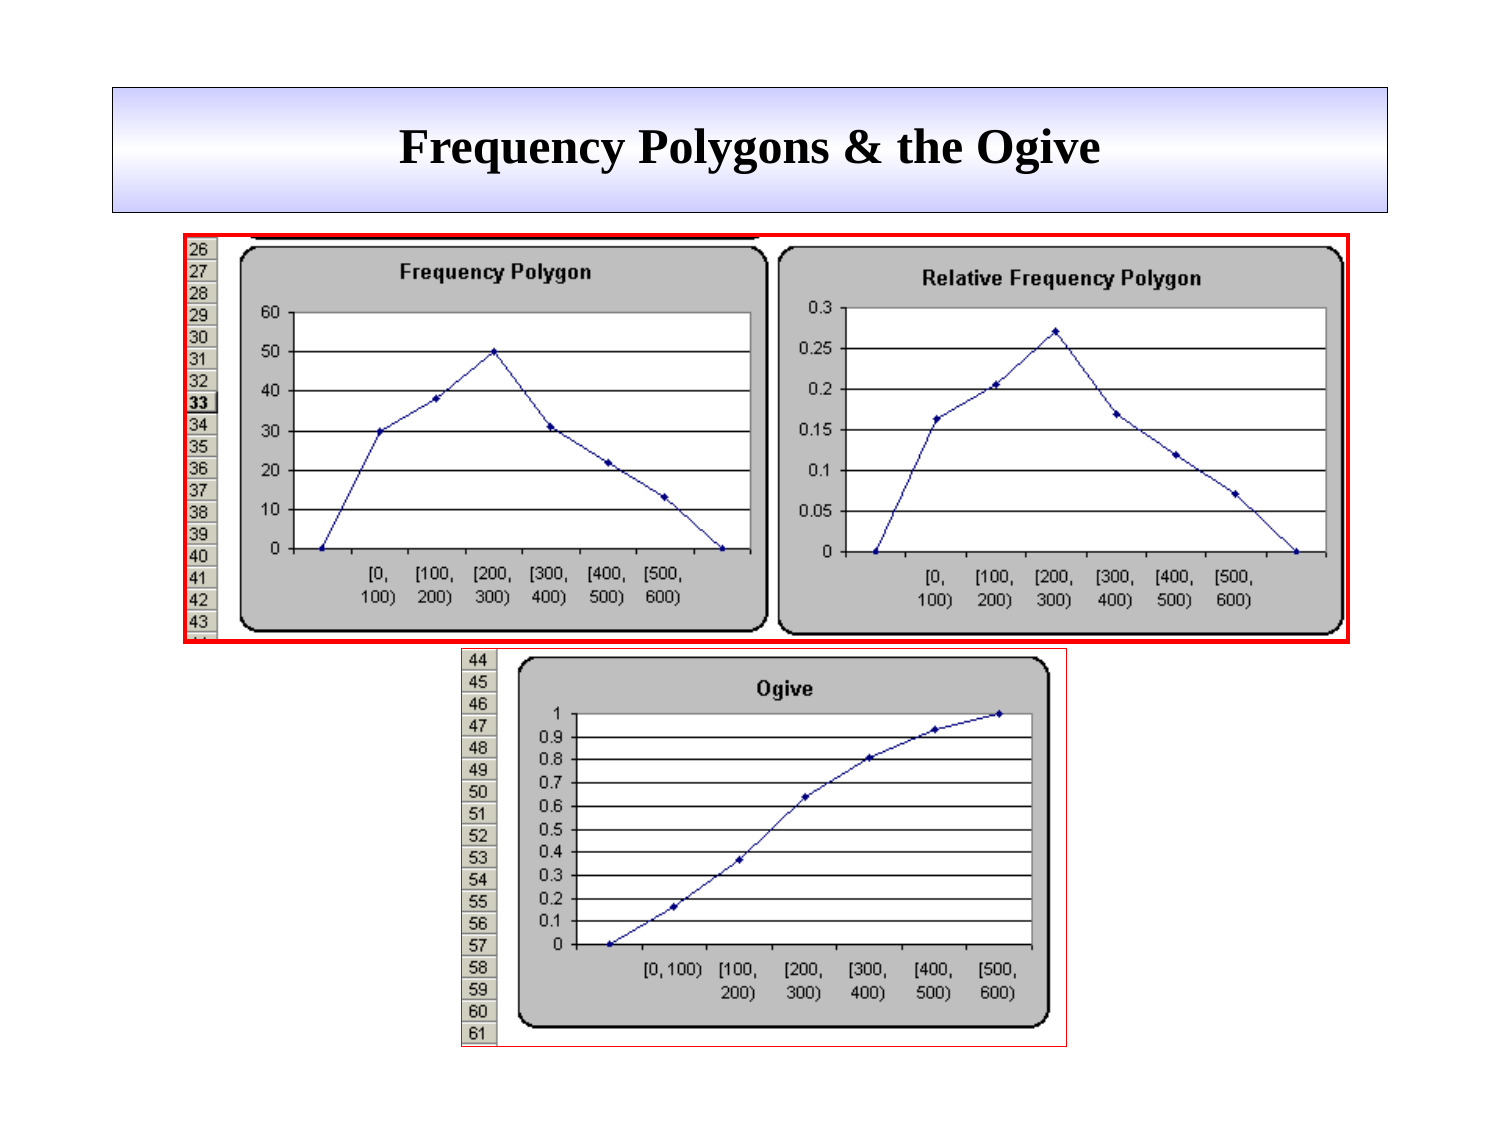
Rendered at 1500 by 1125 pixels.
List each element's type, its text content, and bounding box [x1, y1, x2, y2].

title Frequency Polygons & the Ogive [112, 87, 1388, 213]
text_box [462, 649, 1066, 1046]
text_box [187, 237, 1346, 640]
